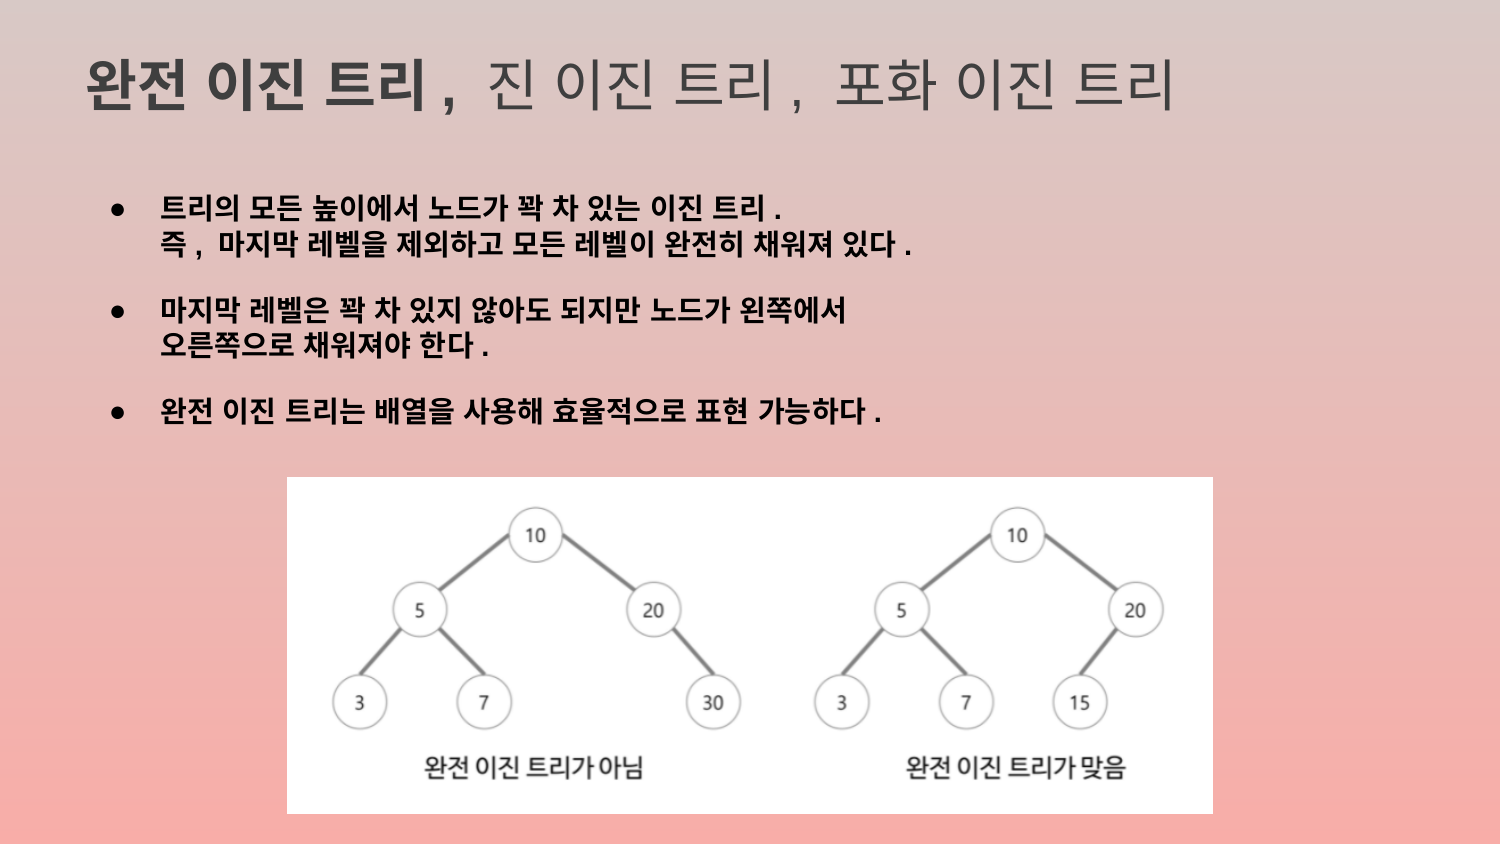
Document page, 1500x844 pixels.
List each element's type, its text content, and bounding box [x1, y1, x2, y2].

text_box 트리의 모든 높이에서 노드가 꽉 차 있는 이진 트리. 즉, 마지막 레벨을 제외하고 모든 레벨이 완전히 채워져 있다. [74, 185, 962, 267]
text_box 마지막 레벨은 꽉 차 있지 않아도 되지만 노드가 왼쪽에서 오른쪽으로 채워져야 한다. [74, 286, 962, 368]
text_box 완전 이진 트리는 배열을 사용해 효율적으로 표현 가능하다. [74, 388, 975, 435]
picture [287, 477, 1213, 814]
text_box 완전 이진 트리, 진 이진 트리, 포화 이진 트리 [74, 44, 1281, 123]
